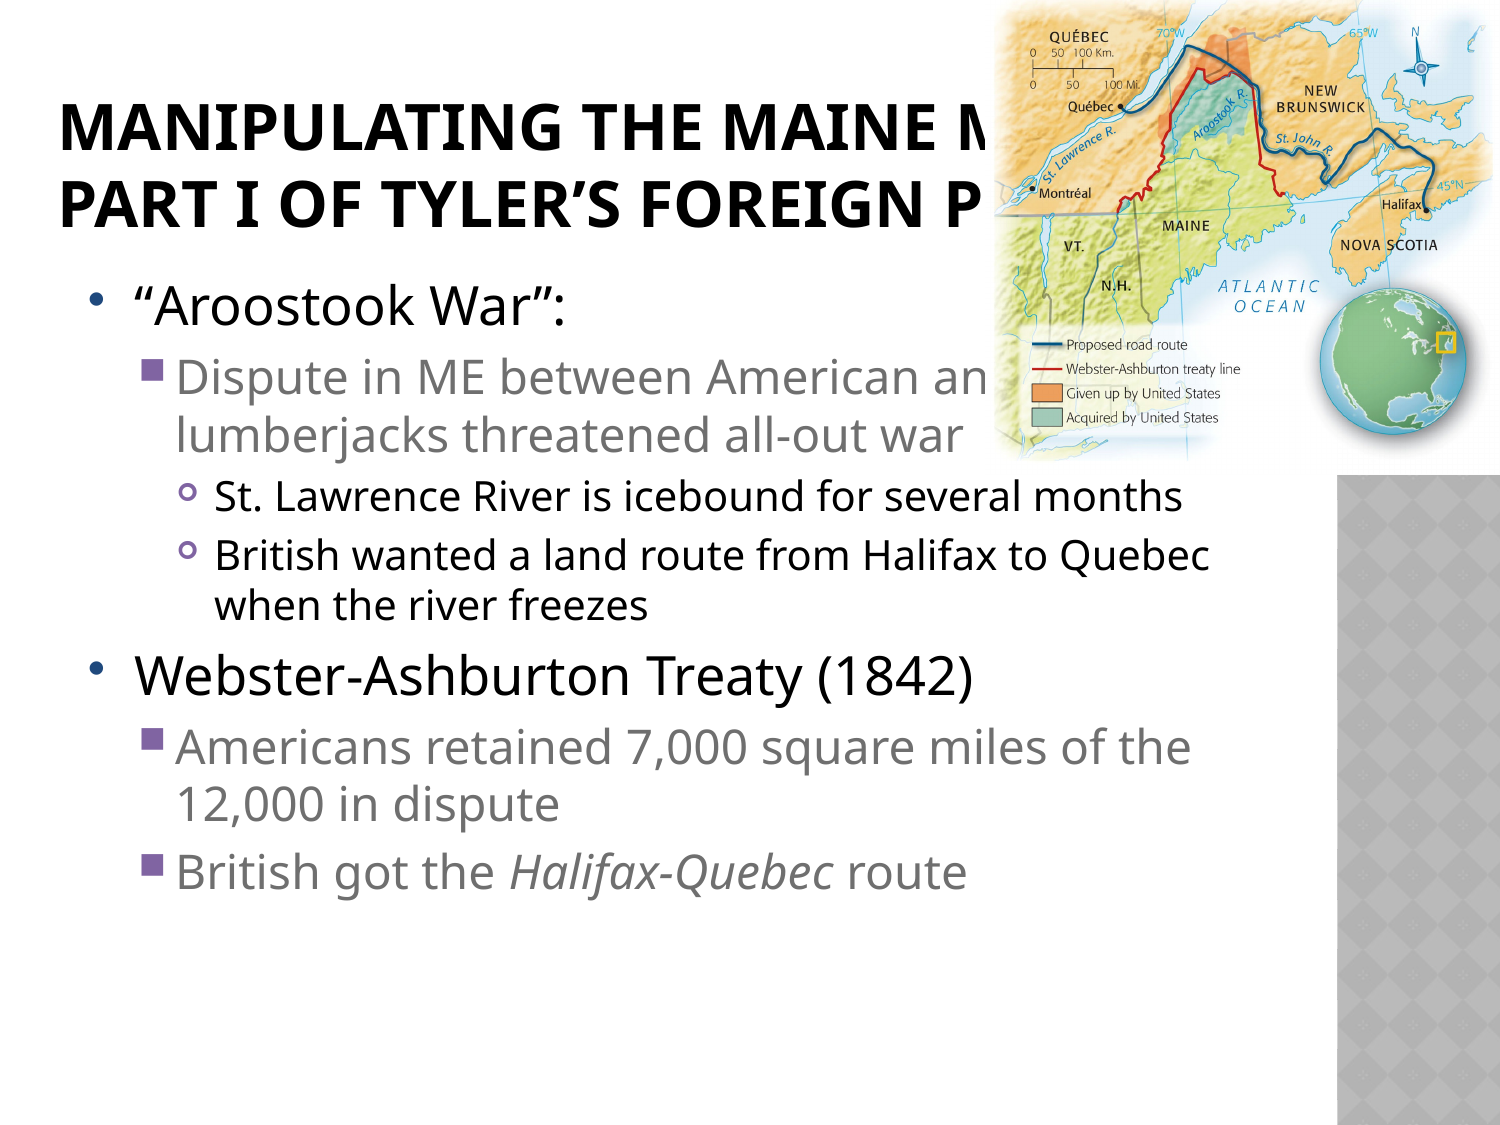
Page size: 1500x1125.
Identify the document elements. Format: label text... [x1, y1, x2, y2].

list “Aroostook War”: Dispute in ME between American and Canadian lumberjacks threatened all-out war St. Lawrence River is icebound for several months British wanted a land route from Halifax to Quebec when the river freezes Webster-Ashburton Treaty (1842) Americans retained 7,000 square miles of the 12,000 in dispute British got the Halifax-Quebec route [75, 264, 1263, 1059]
title Manipulating the Maine Maps – ParT I of Tyler’s Foreign policy [50, 52, 978, 240]
picture [984, 0, 1500, 476]
